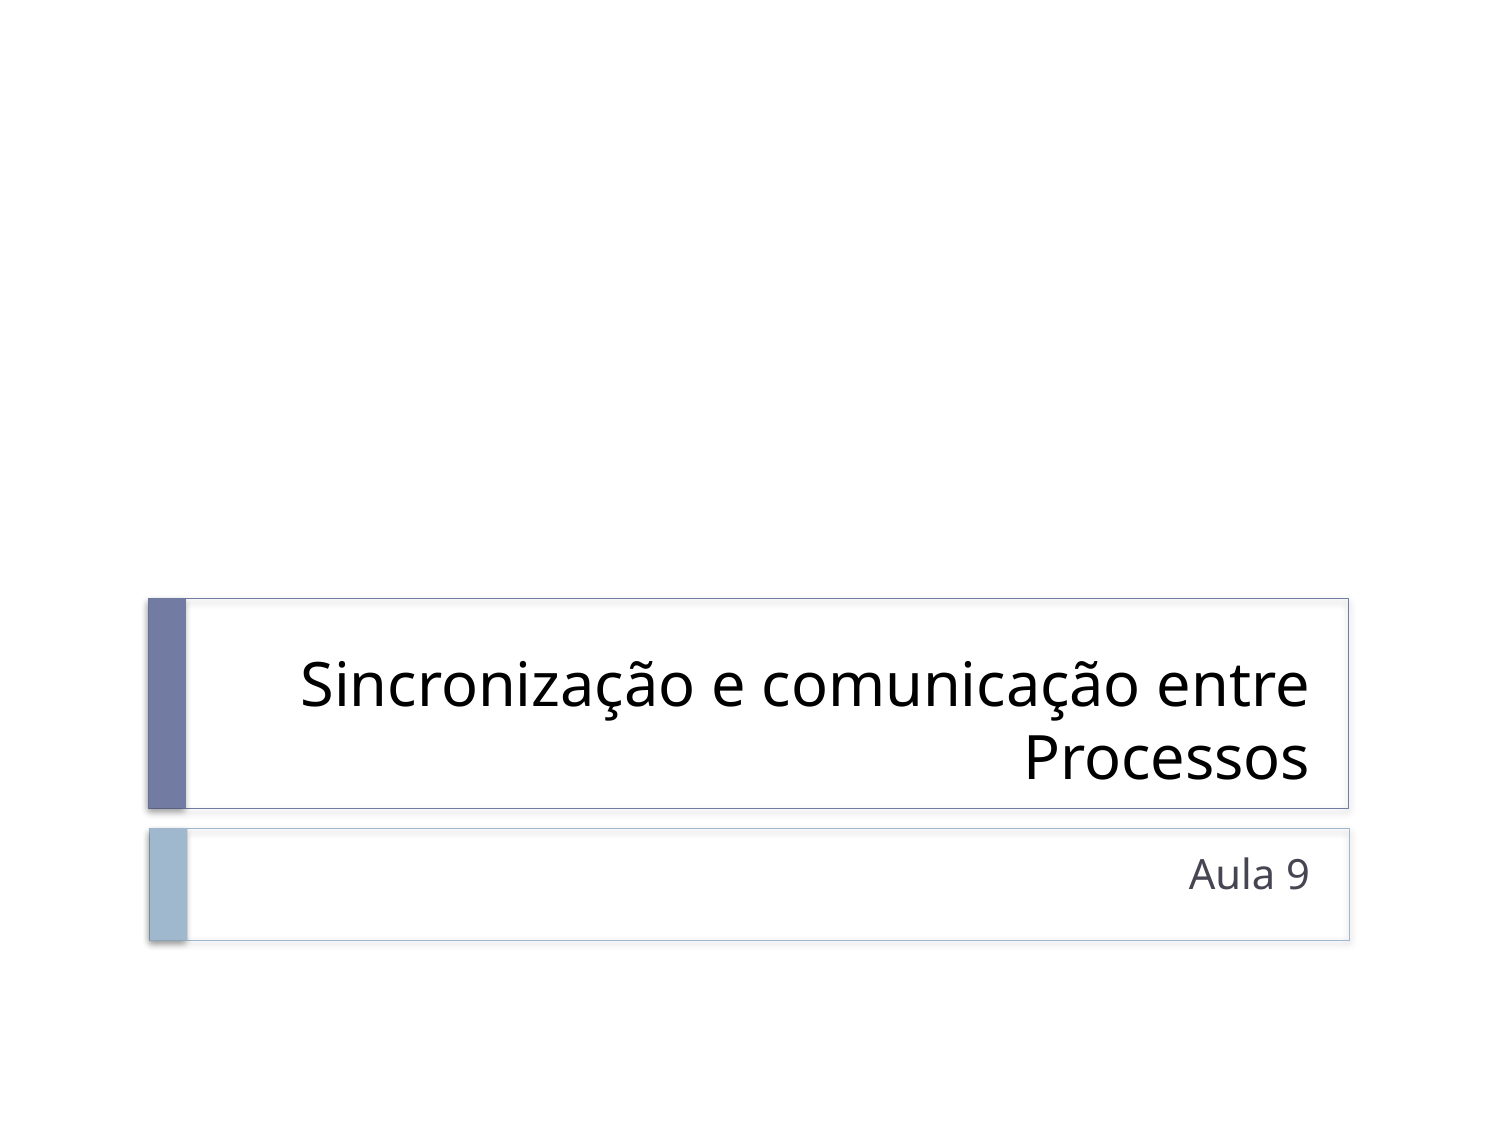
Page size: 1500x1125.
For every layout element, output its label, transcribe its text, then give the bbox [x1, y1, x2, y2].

subtitle Aula 9 [200, 840, 1325, 929]
title Sincronização e comunicação entre Processos [200, 637, 1325, 800]
